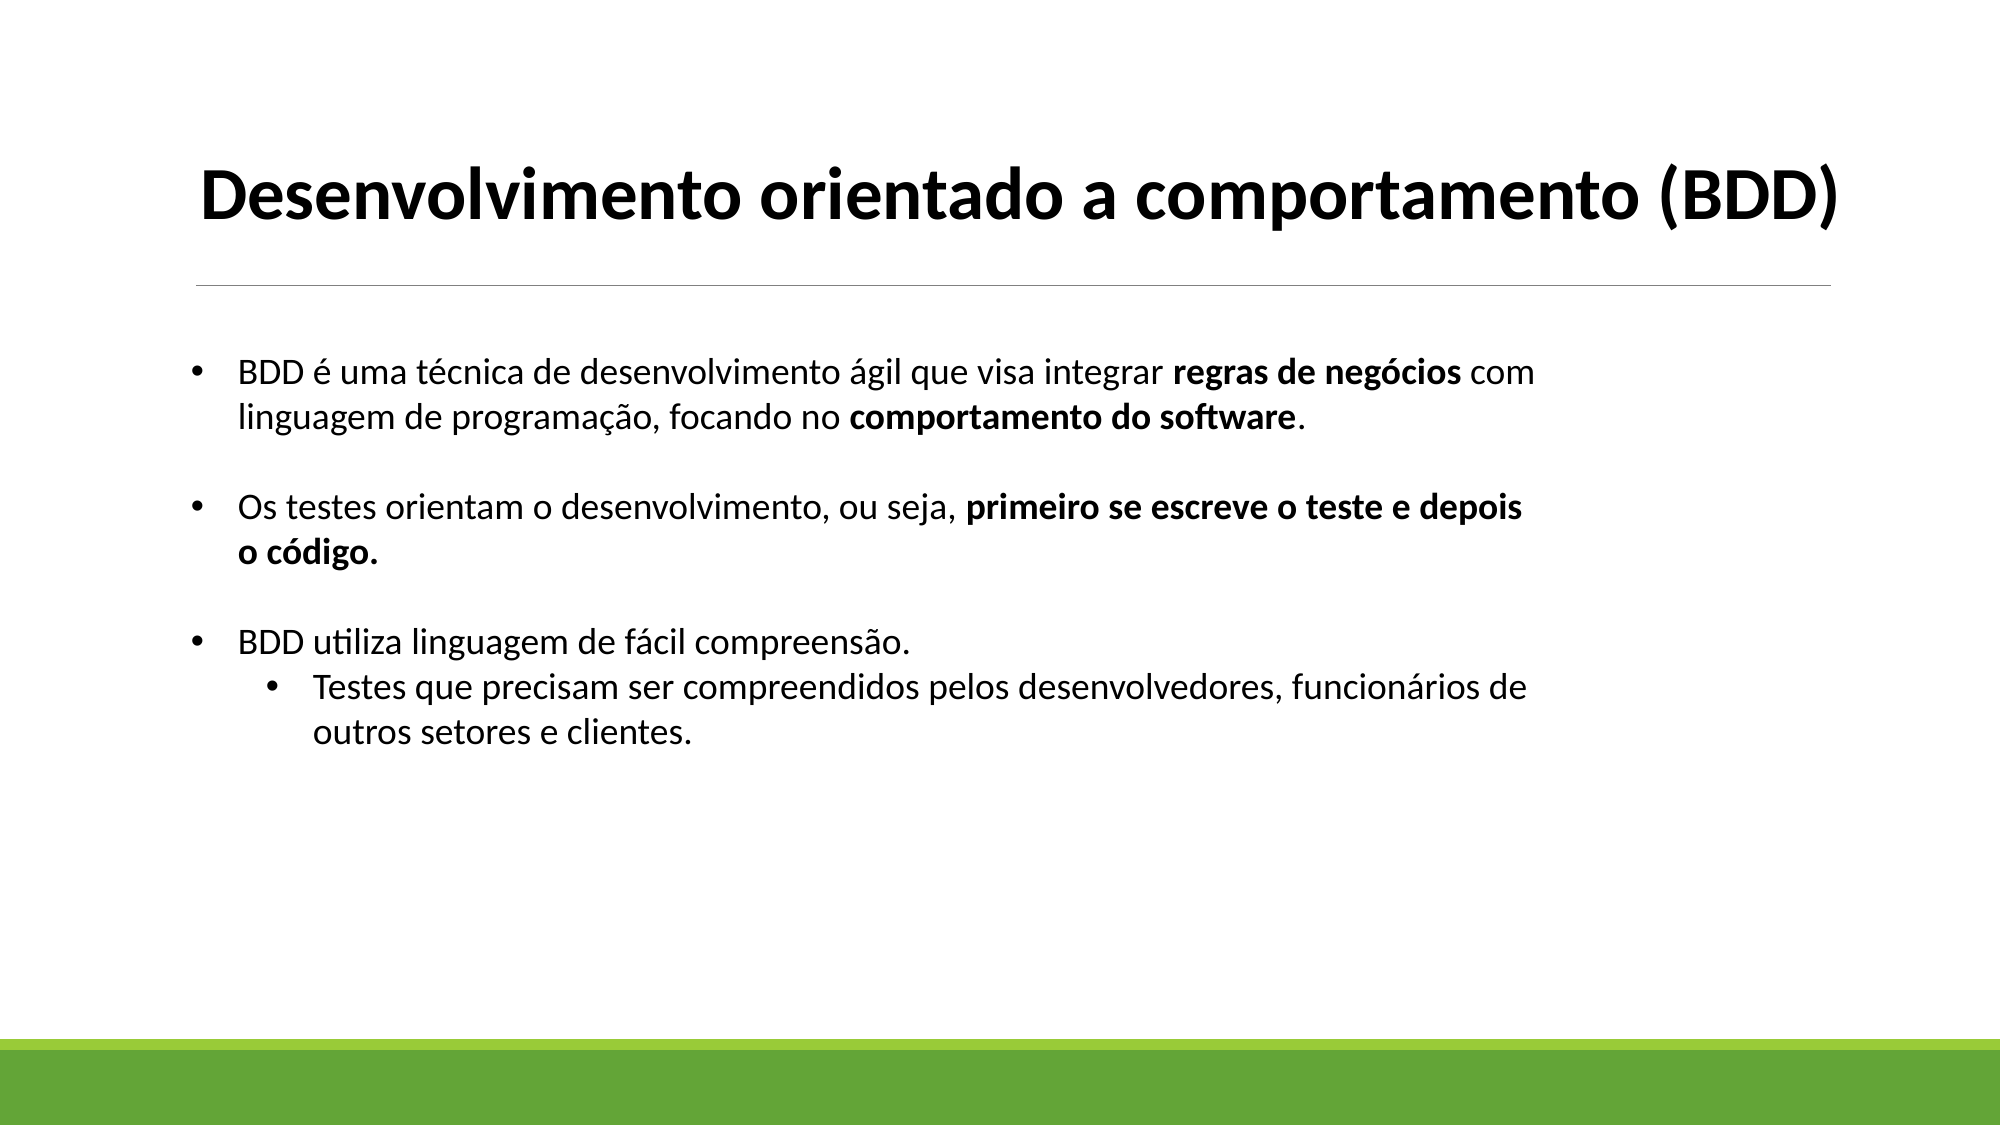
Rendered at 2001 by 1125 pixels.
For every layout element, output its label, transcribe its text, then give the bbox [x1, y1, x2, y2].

text_box Desenvolvimento orientado a comportamento (BDD) [185, 136, 1858, 242]
text_box BDD é uma técnica de desenvolvimento ágil que visa integrar regras de negócios com linguagem de programação, focando no comportamento do software. Os testes orientam o desenvolvimento, ou seja, primeiro se escreve o teste e depois o código. BDD utiliza linguagem de fácil compreensão. Testes que precisam ser compreendidos pelos desenvolvedores, funcionários de outros setores e clientes. [176, 340, 1566, 760]
